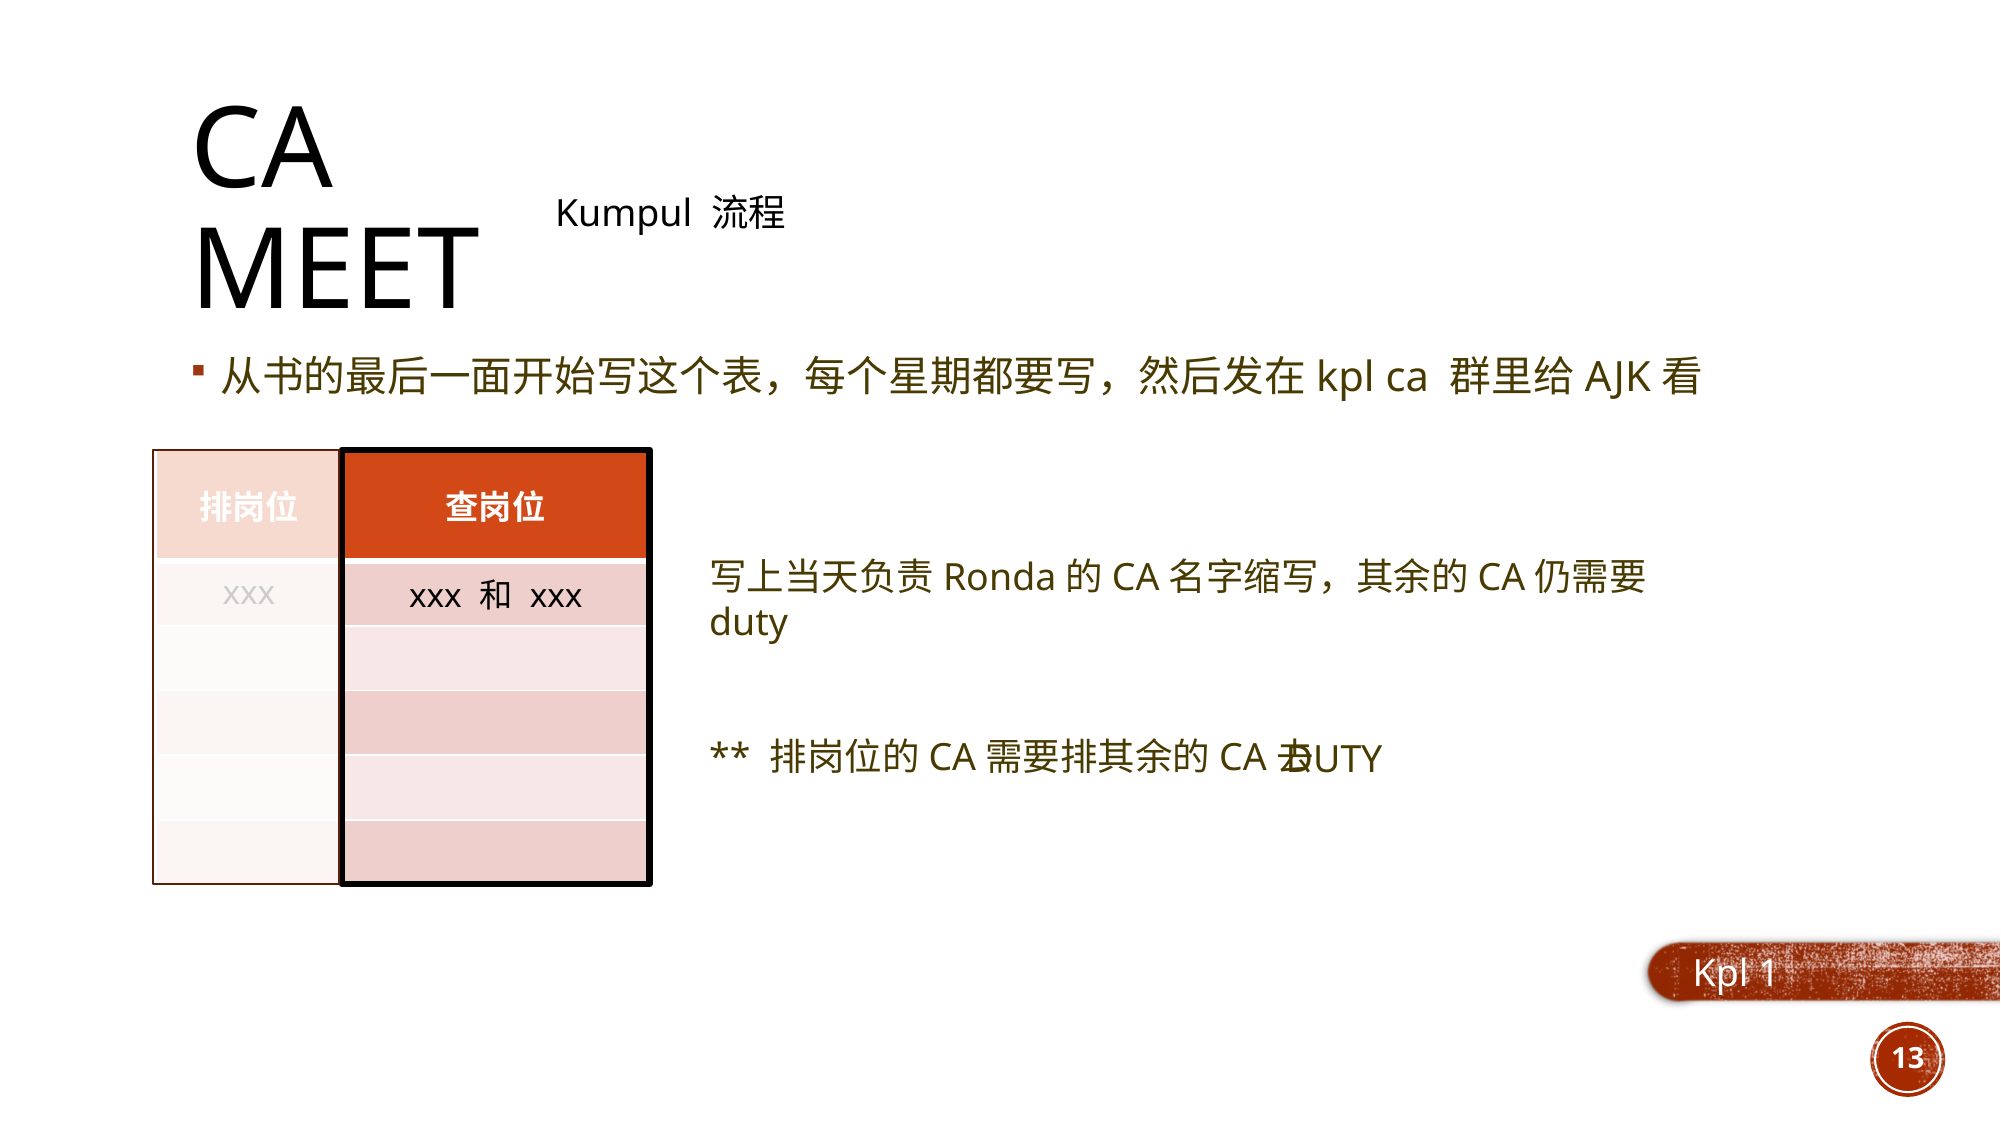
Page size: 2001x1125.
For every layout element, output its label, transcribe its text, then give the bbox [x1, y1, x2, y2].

text_box Kumpul 流程 [540, 181, 1540, 241]
text_box DUTY [1270, 727, 2000, 788]
text_box [152, 449, 340, 885]
list 从书的最后一面开始写这个表，每个星期都要写，然后发在kpl ca 群里给AJK看 [175, 348, 1826, 1013]
title Ca meet [175, 79, 630, 344]
slide_number 13 [1855, 1028, 1961, 1089]
text_box 写上当天负责Ronda的CA名字缩写，其余的CA仍需要duty ** 排岗位的CA需要排其余的CA去 [694, 545, 1671, 786]
text_box [1650, 945, 1679, 999]
text_box [341, 449, 650, 885]
text_box Kpl 1 [1679, 944, 2000, 1000]
